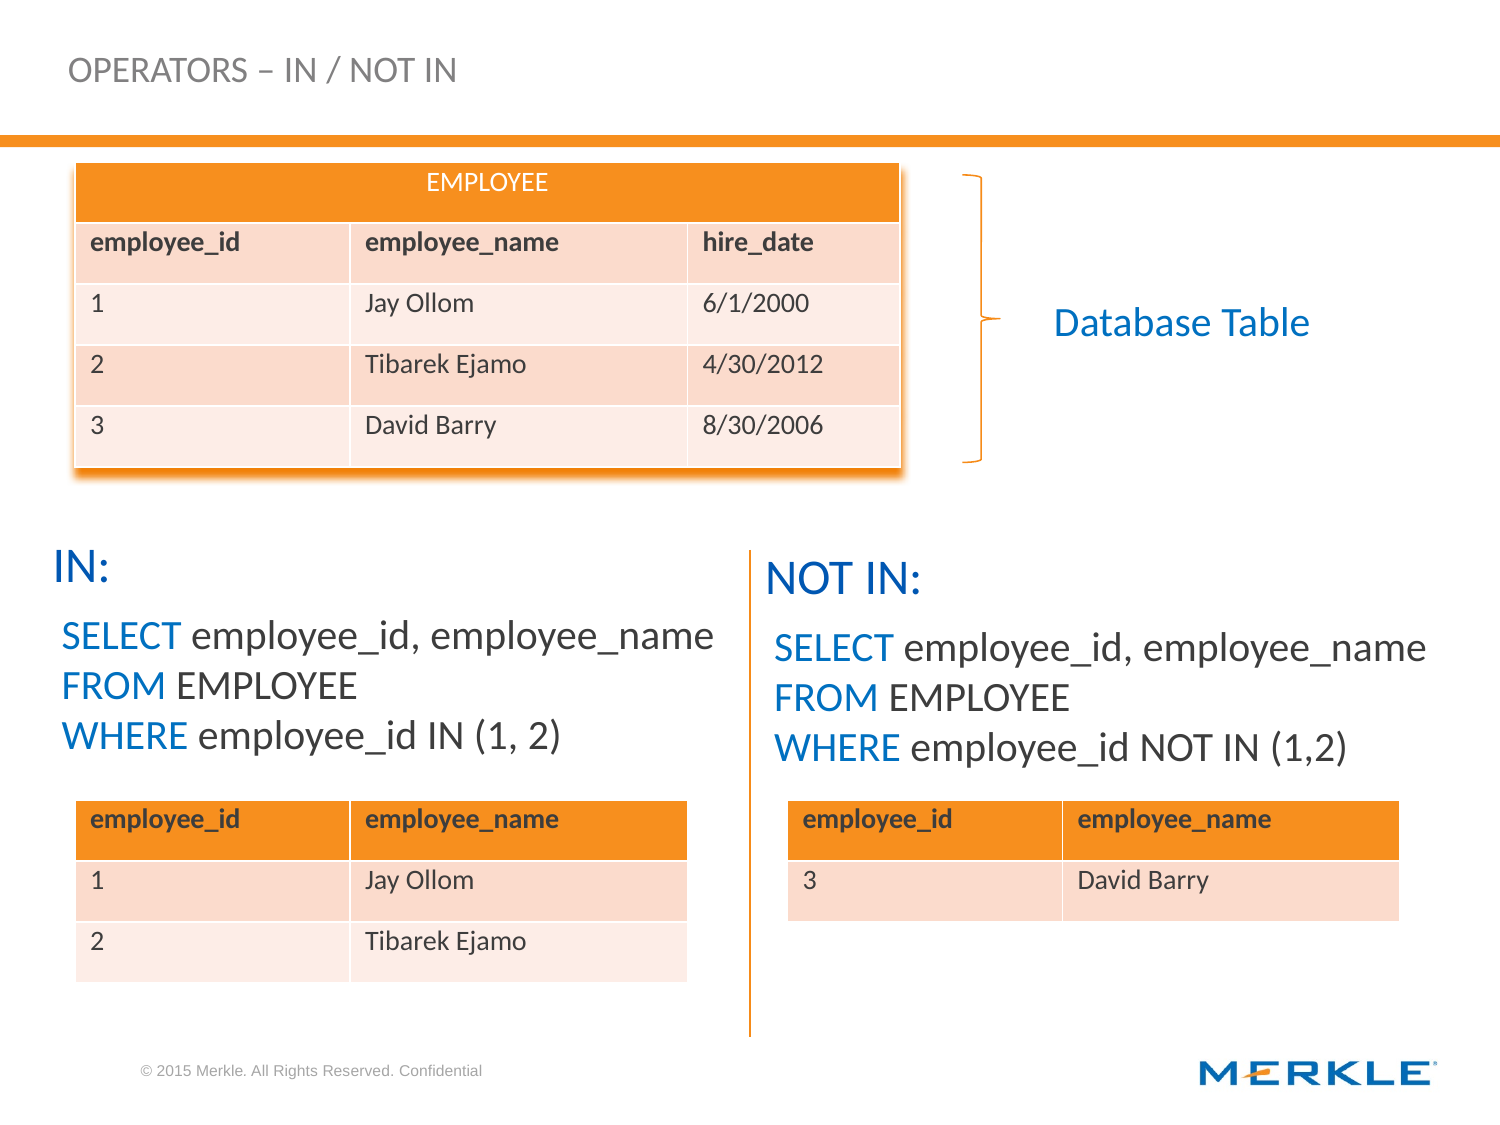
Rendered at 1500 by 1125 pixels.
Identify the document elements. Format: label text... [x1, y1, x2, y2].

table_cell David Barry [351, 407, 687, 466]
title OPERATORS – IN / NOT IN [52, 0, 1445, 136]
table_cell Tibarek Ejamo [351, 346, 687, 405]
table_cell 1 [76, 862, 349, 921]
text_box Database Table [1039, 287, 1326, 353]
table_cell 8/30/2006 [688, 407, 899, 466]
table_cell David Barry [1063, 862, 1399, 921]
text_box [962, 174, 1001, 464]
text_box IN: [37, 524, 725, 613]
table_cell 3 [788, 862, 1062, 921]
table_header employee_name [351, 801, 687, 860]
picture [1176, 1036, 1455, 1109]
table_cell Tibarek Ejamo [351, 923, 687, 982]
text_box SELECT employee_id, employee_name FROM EMPLOYEE WHERE employee_id IN (1, 2) [46, 600, 749, 765]
table_cell hire_date [688, 224, 899, 283]
table_cell employee_id [76, 224, 349, 283]
table_cell Jay Ollom [351, 862, 687, 921]
text_box NOT IN: [749, 537, 1438, 625]
table_cell Jay Ollom [351, 285, 687, 344]
text_box SELECT employee_id, employee_name FROM EMPLOYEE WHERE employee_id NOT IN (1,2) [759, 612, 1463, 778]
table_cell 4/30/2012 [688, 346, 899, 405]
table_header employee_id [76, 801, 349, 860]
table_header employee_id [788, 801, 1062, 860]
table_cell employee_name [351, 224, 687, 283]
table_cell 2 [76, 346, 349, 405]
table_cell 2 [76, 923, 349, 982]
table_cell 1 [76, 285, 349, 344]
table_cell 6/1/2000 [688, 285, 899, 344]
table_header EMPLOYEE [76, 163, 899, 222]
table_header employee_name [1063, 801, 1399, 860]
table_cell 3 [76, 407, 349, 466]
